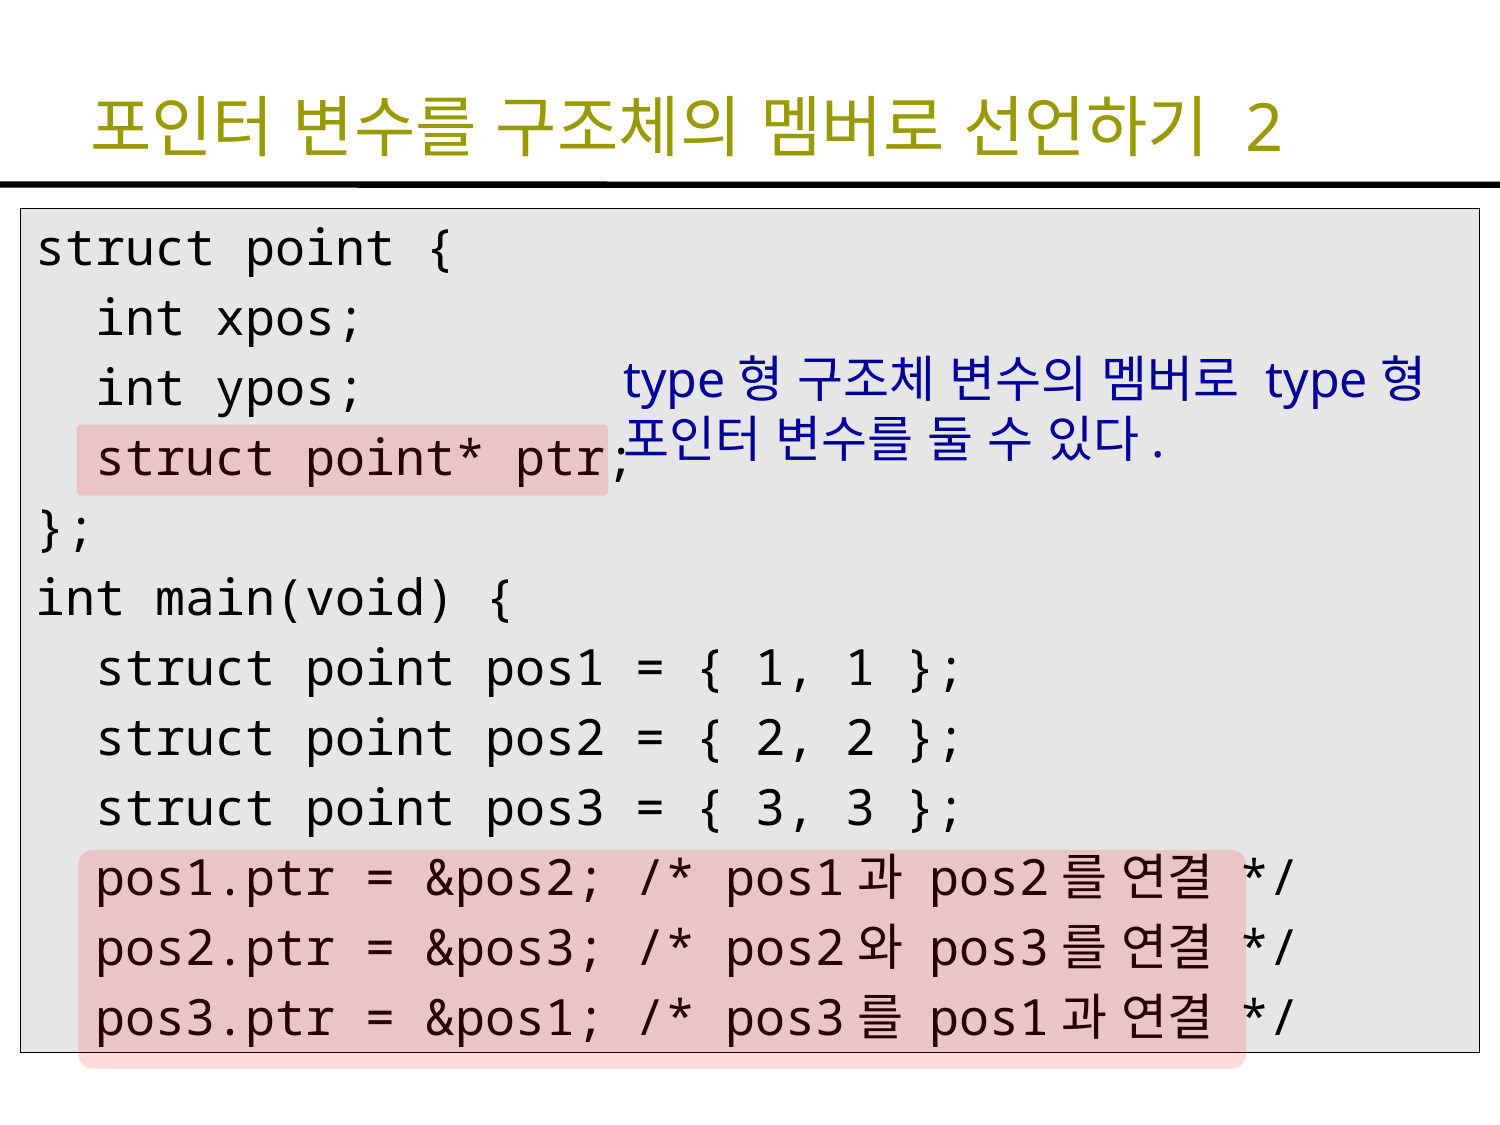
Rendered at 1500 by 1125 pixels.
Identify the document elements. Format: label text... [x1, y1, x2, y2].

text_box type형 구조체 변수의 멤버로 type형 포인터 변수를 둘 수 있다. [607, 375, 1485, 439]
title 포인터 변수를 구조체의 멤버로 선언하기 2 [75, 45, 1425, 173]
text_box [74, 422, 611, 498]
text_box struct point { int xpos; int ypos; struct point* ptr; }; int main(void) { struct point pos1 = { 1, 1 }; struct point pos2 = { 2, 2 }; struct point pos3 = { 3, 3 }; pos1.ptr = &pos2; /* pos1과 pos2를 연결 */ pos2.ptr = &pos3; /* pos2와 pos3를 연결 */ pos3.ptr = &pos1; /* pos3를 pos1과 연결 */ [20, 208, 1480, 1053]
text_box [76, 847, 1249, 1071]
